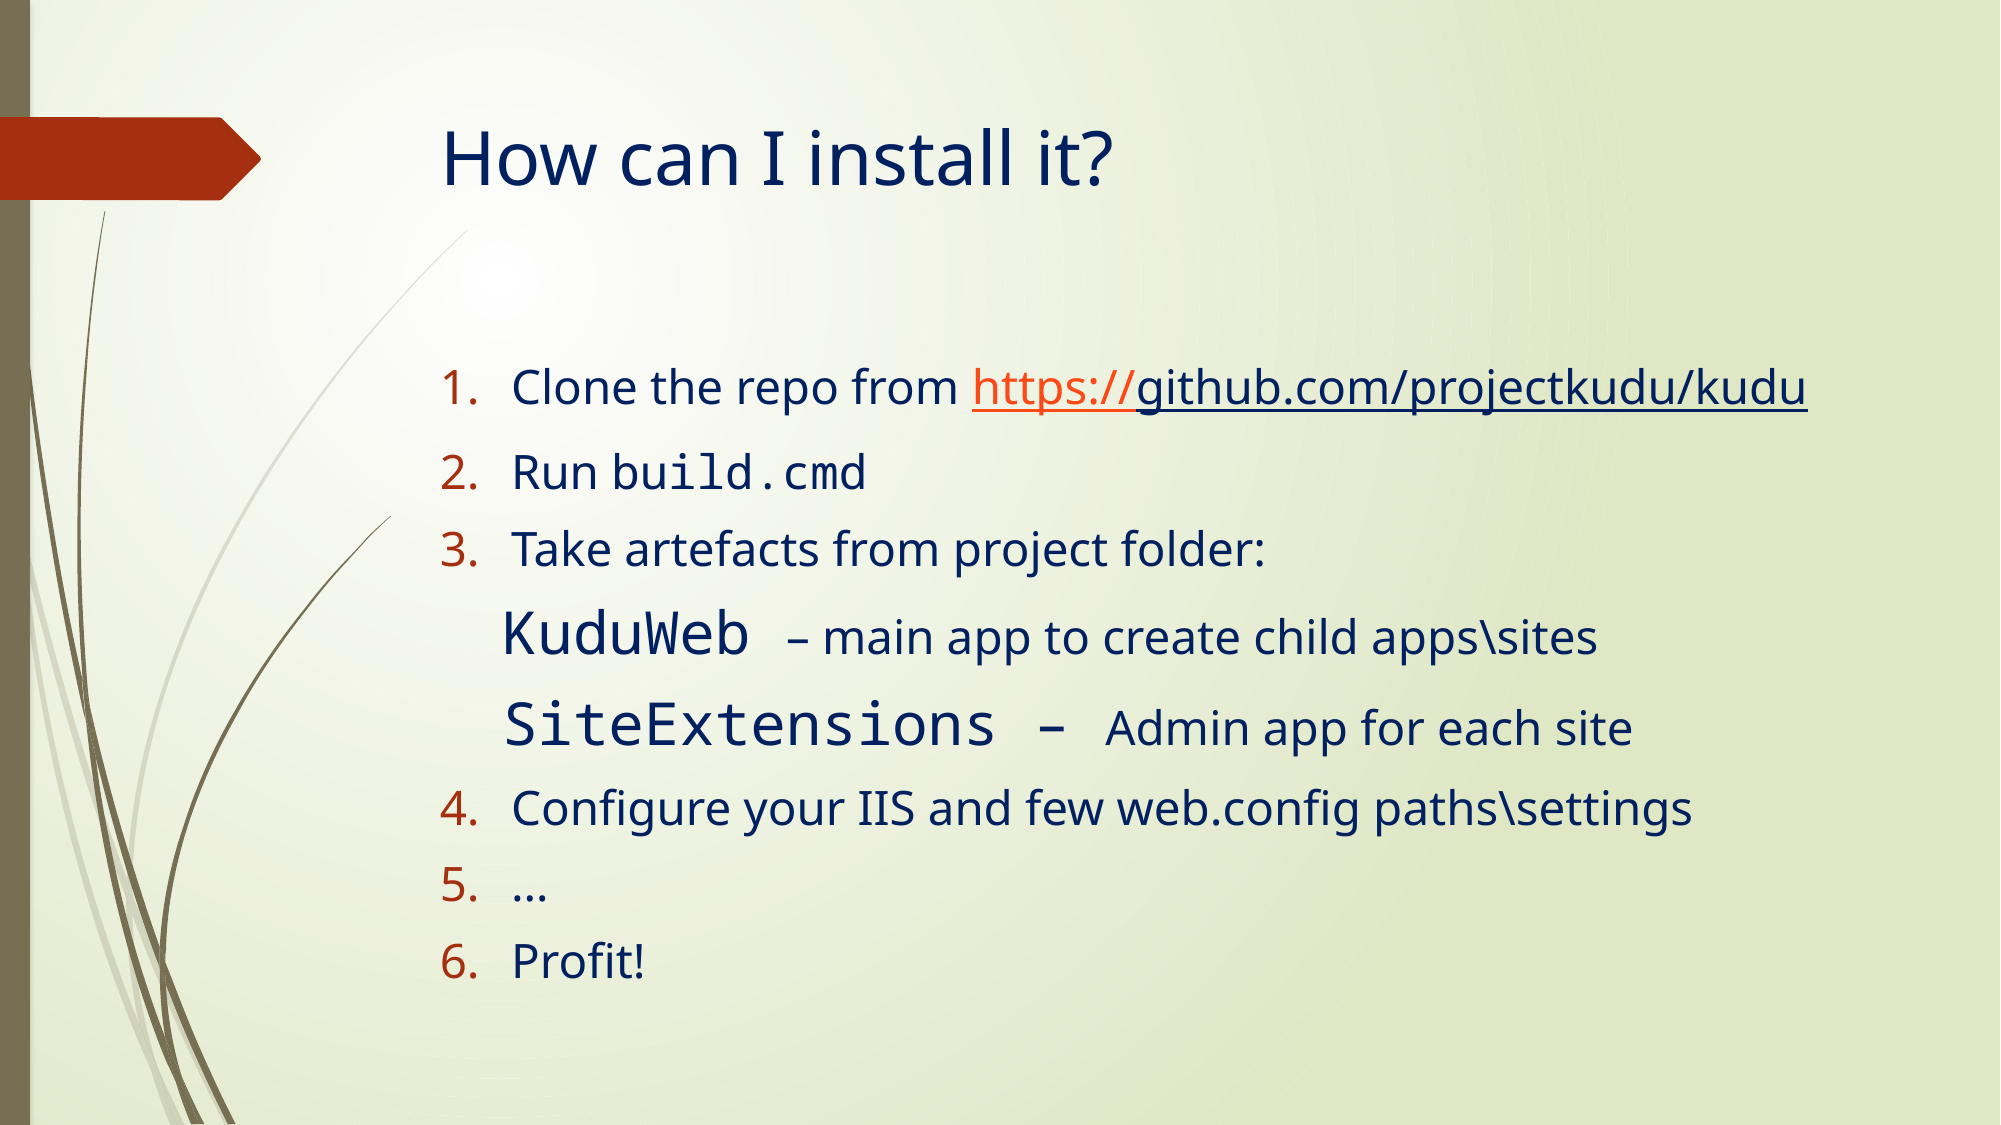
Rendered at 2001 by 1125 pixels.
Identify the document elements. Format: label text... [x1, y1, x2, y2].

title How can I install it? [425, 102, 1888, 313]
list Clone the repo from https://github.com/projectkudu/kudu Run build.cmd Take artefacts from project folder: KuduWeb – main app to create child apps\sites SiteExtensions – Admin app for each site Configure your IIS and few web.config paths\settings … Profit! [424, 350, 1959, 1082]
